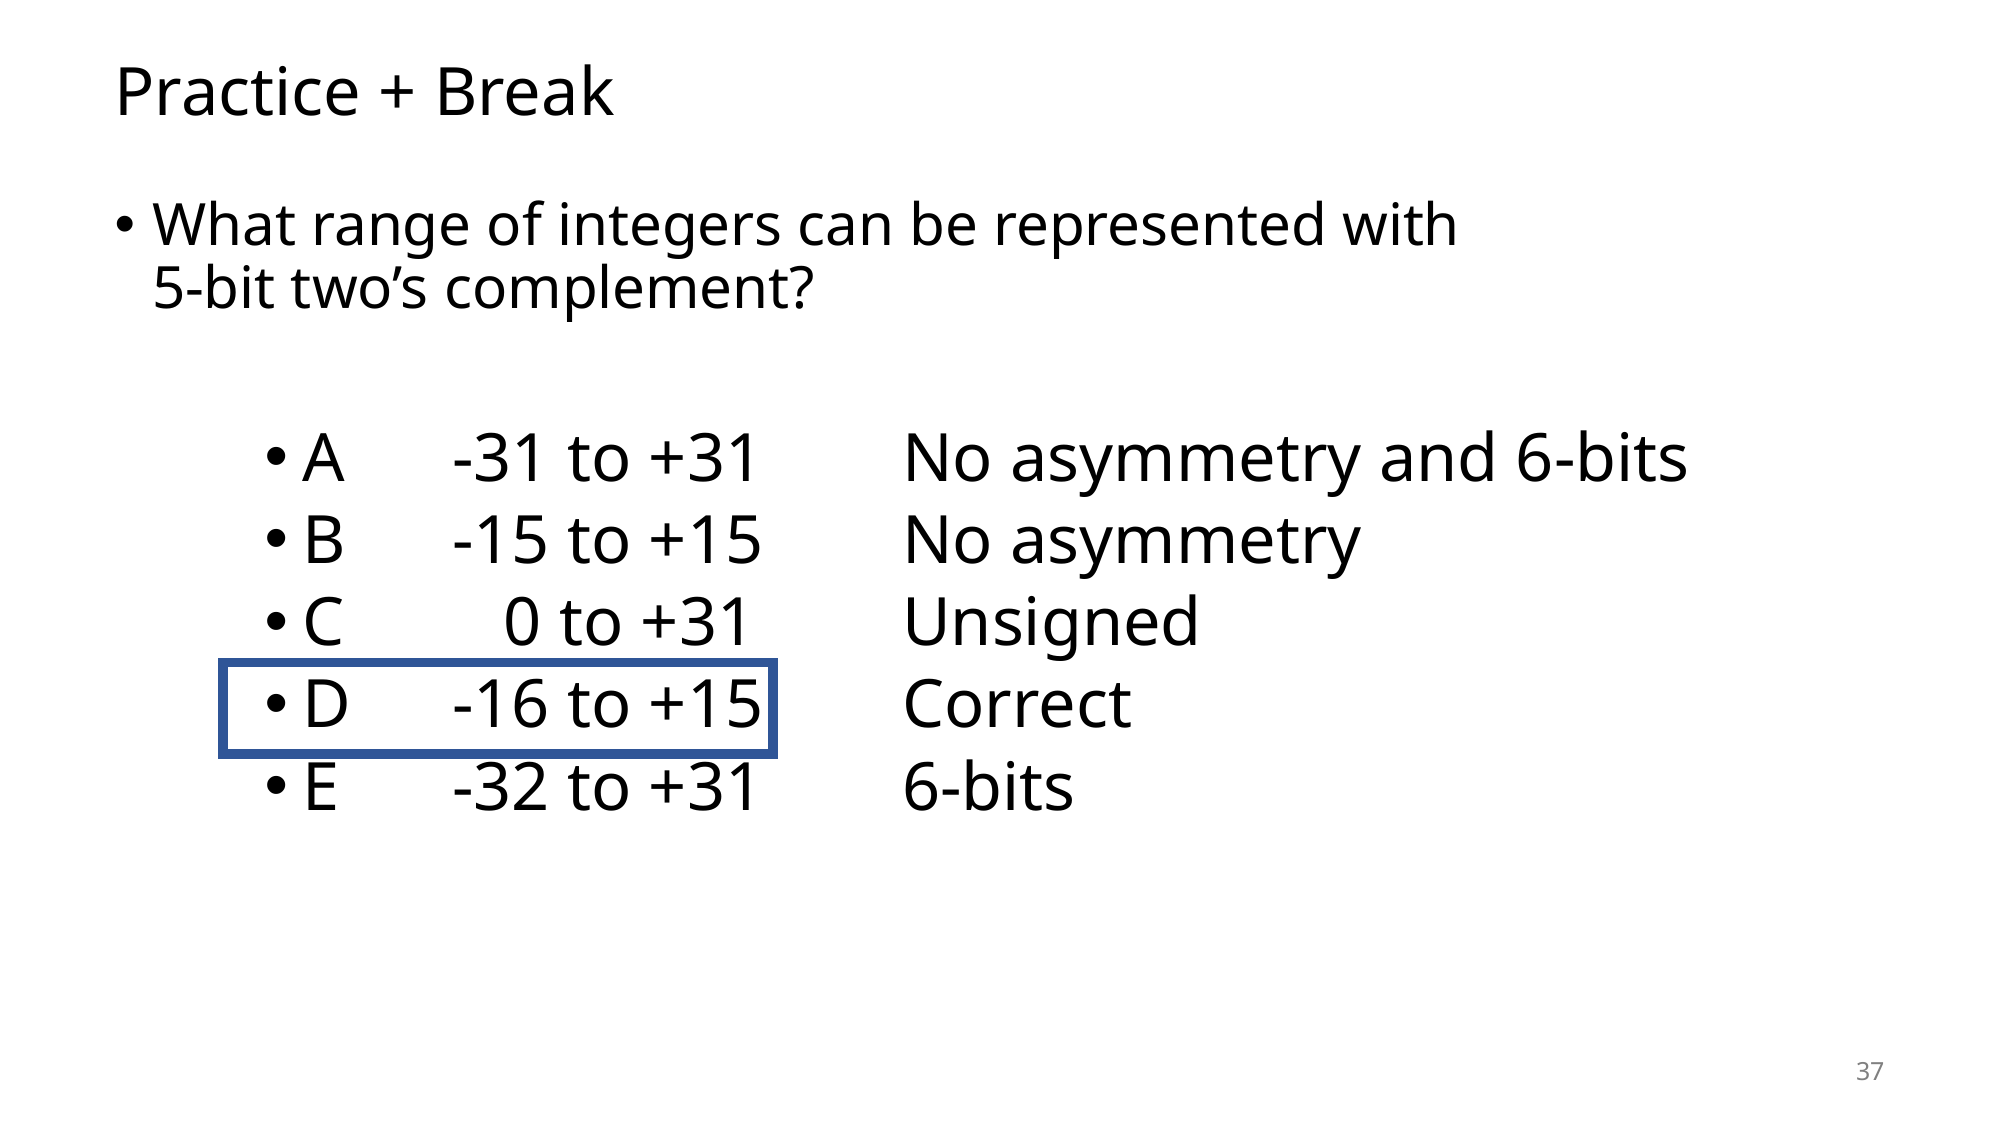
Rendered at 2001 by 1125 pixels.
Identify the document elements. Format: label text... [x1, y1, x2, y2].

title Practice + Break [99, 37, 1900, 150]
list What range of integers can be represented with 5-bit two’s complement? A -31 to +31 No asymmetry and 6-bits B -15 to +15 No asymmetry C 0 to +31 Unsigned D -16 to +15 Correct E -32 to +31 6-bits [99, 187, 1900, 1013]
slide_number 37 [1749, 1042, 1900, 1103]
text_box [222, 661, 774, 755]
